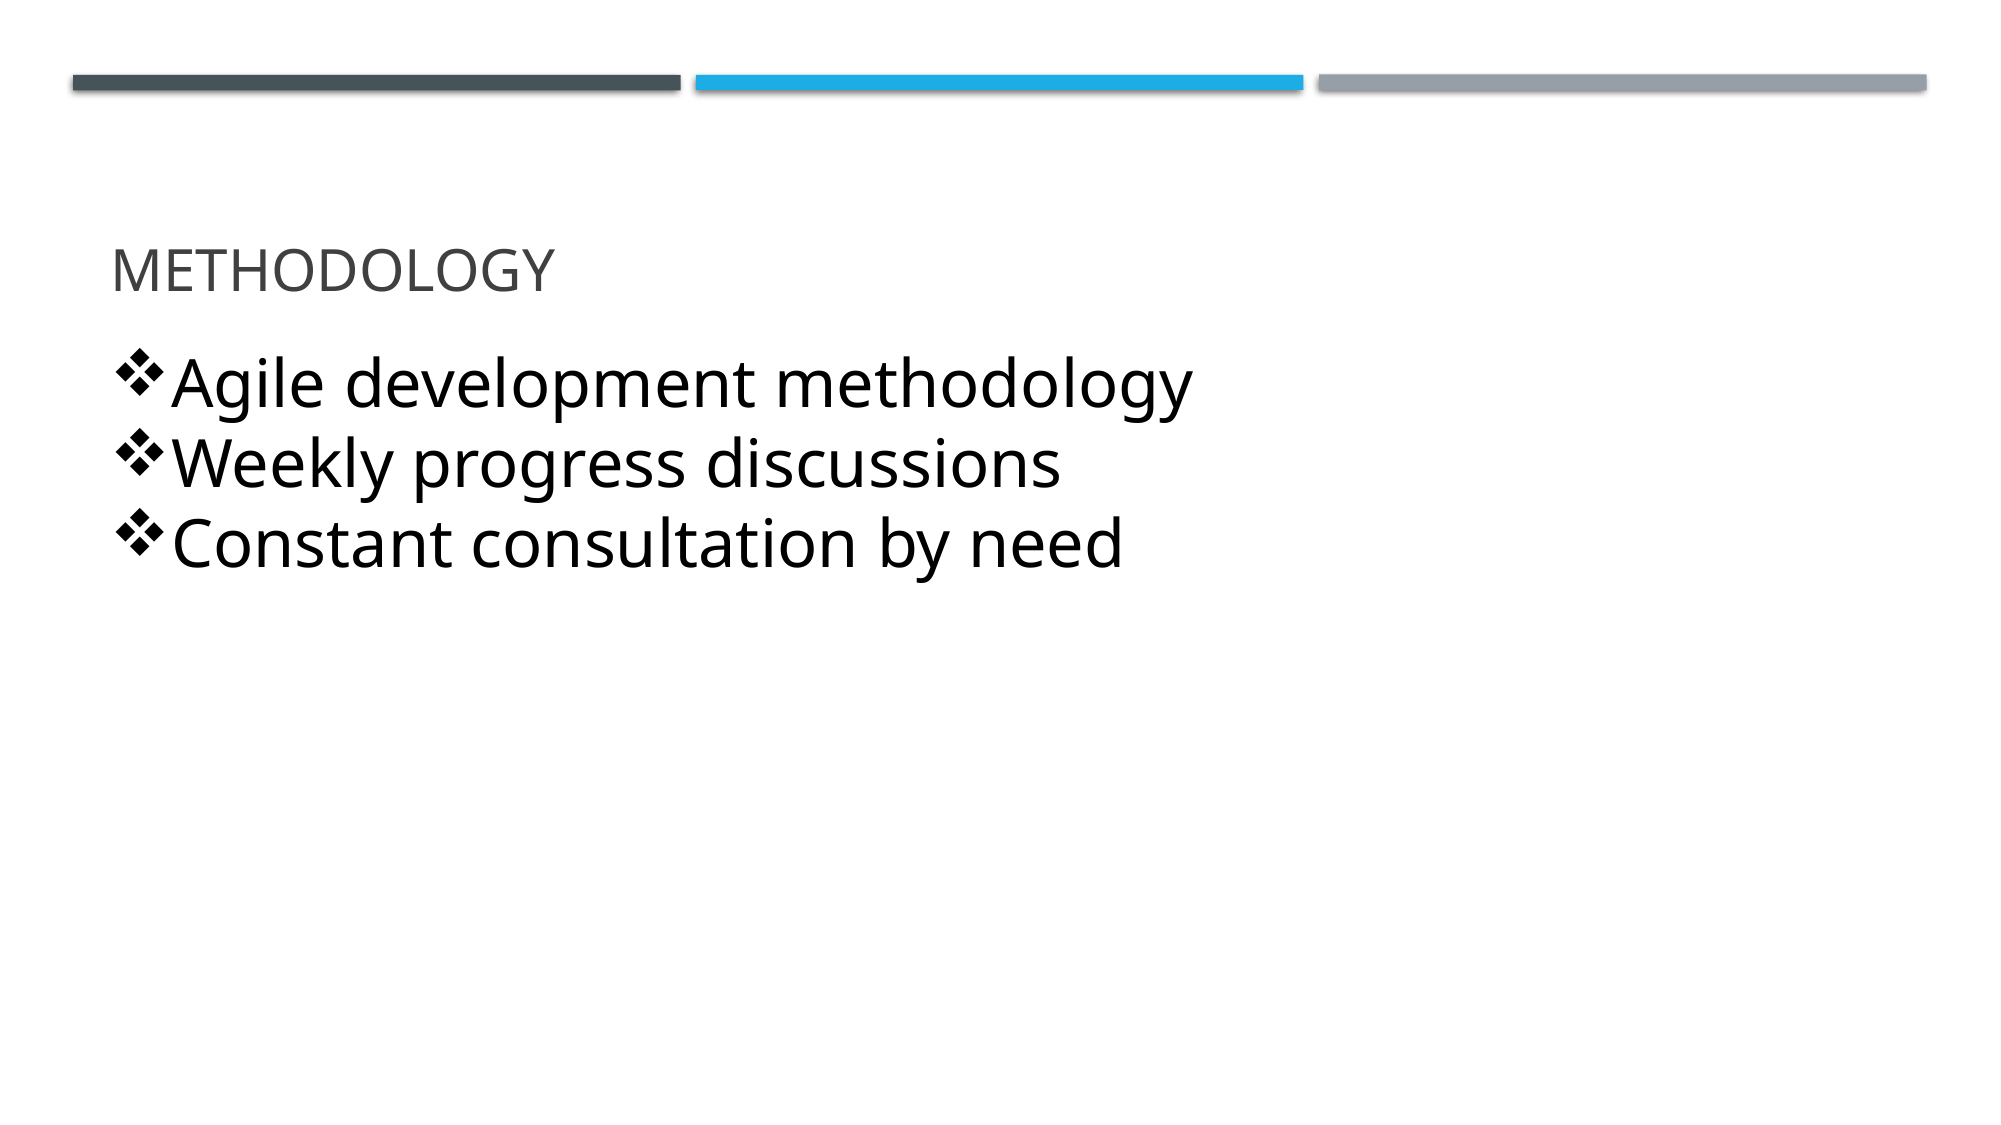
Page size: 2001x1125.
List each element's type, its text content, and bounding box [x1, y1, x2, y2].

text_box Agile development methodology Weekly progress discussions Constant consultation by need [95, 333, 1752, 588]
title Methodology [95, 115, 1905, 311]
